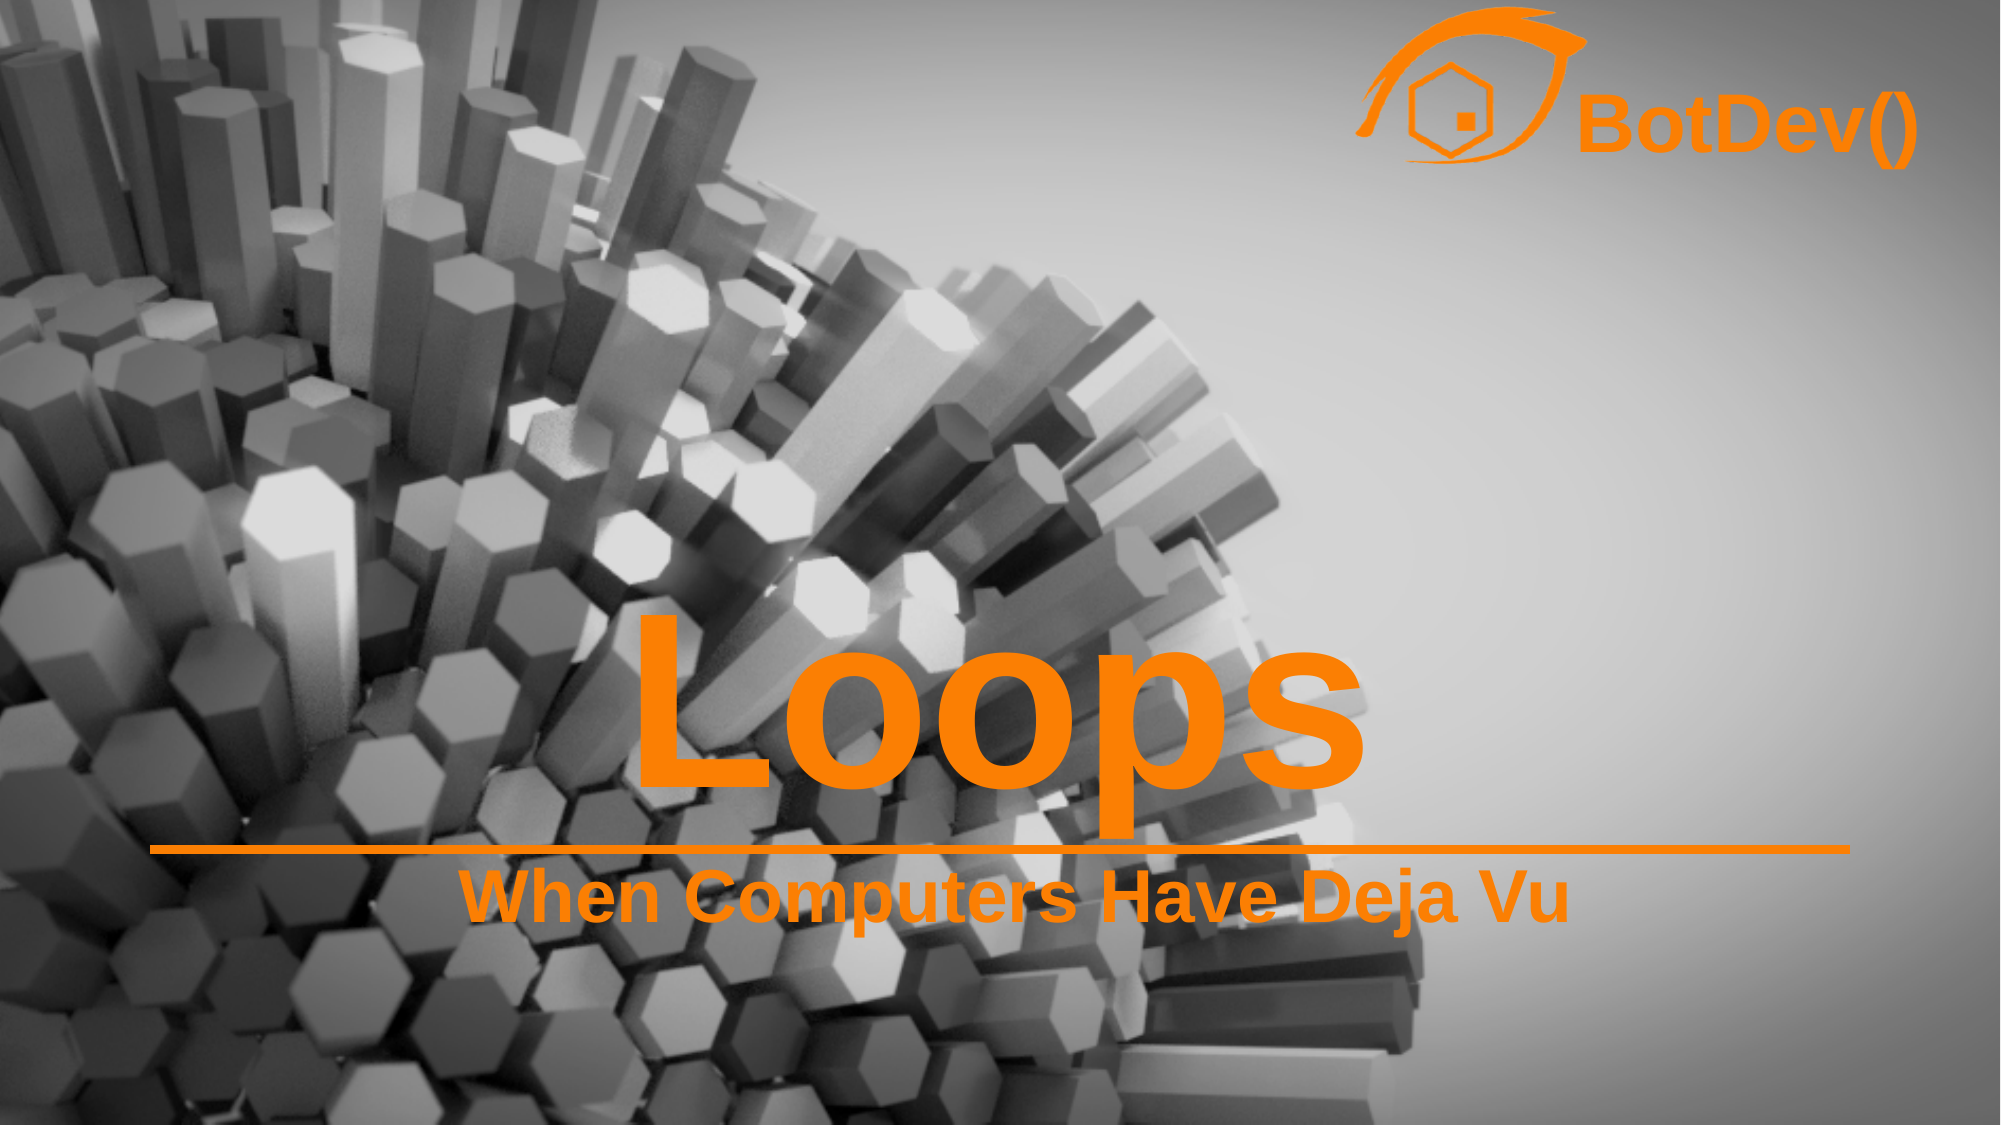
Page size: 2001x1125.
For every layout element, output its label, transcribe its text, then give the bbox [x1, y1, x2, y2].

picture [0, 0, 2001, 1125]
subtitle When Computers Have Deja Vu [265, 850, 1766, 1122]
title Loops [150, 457, 1850, 850]
